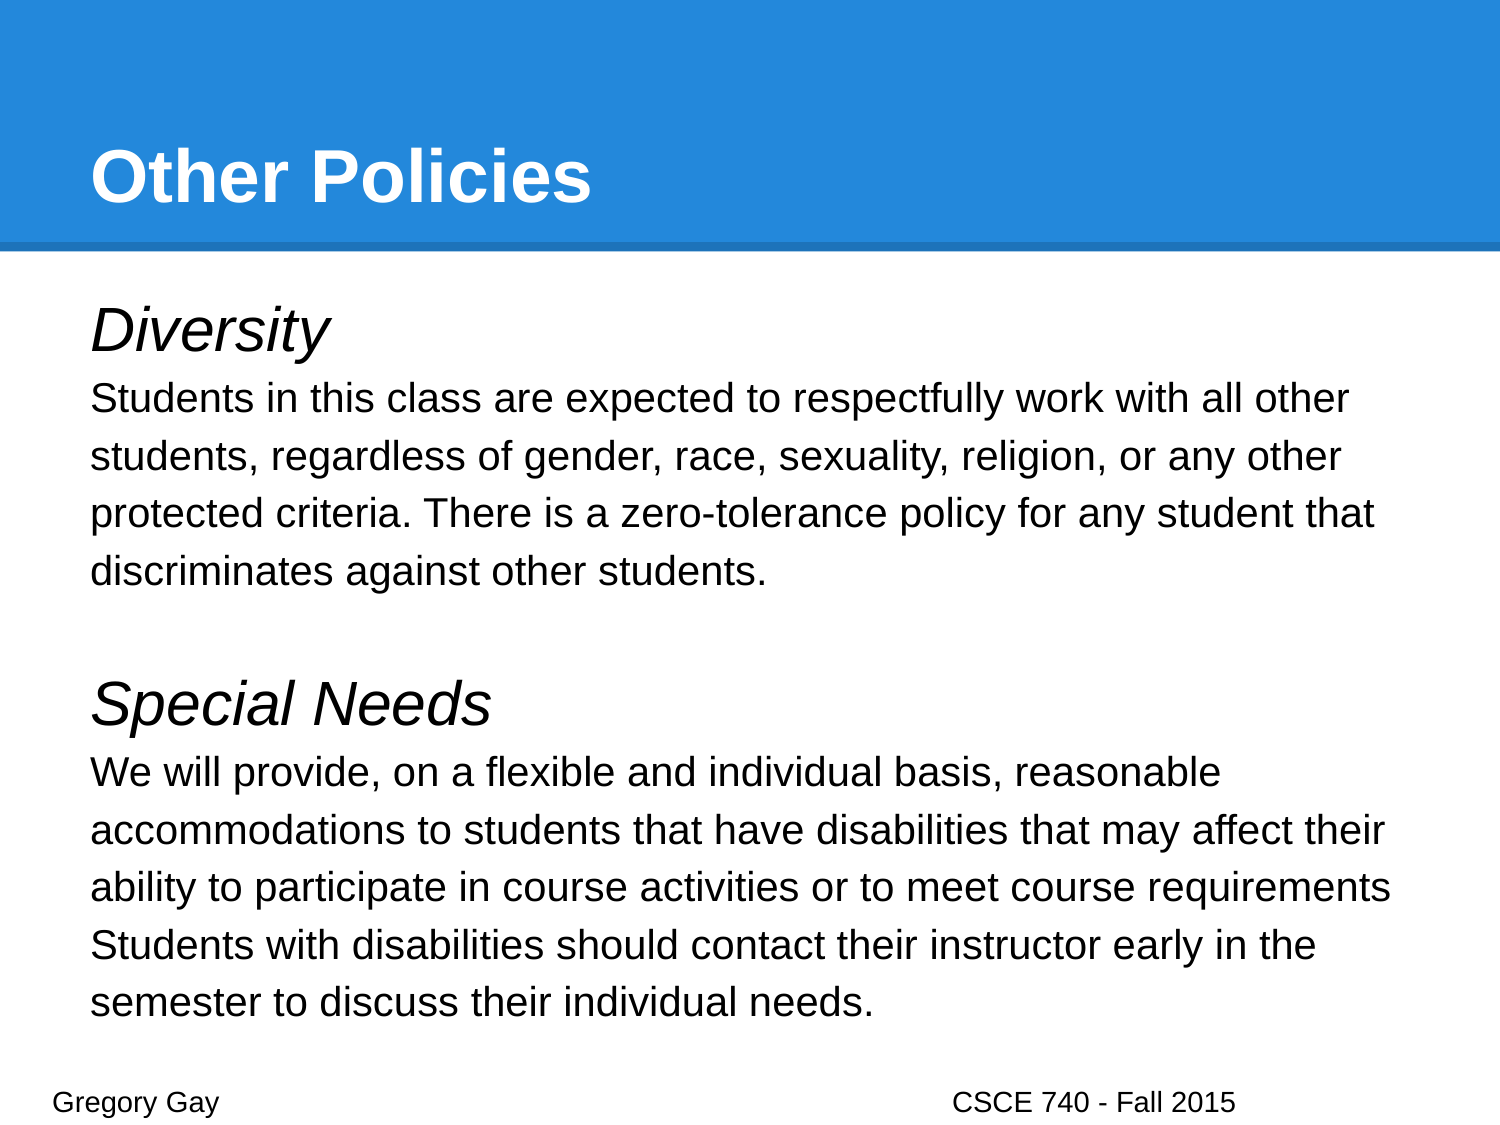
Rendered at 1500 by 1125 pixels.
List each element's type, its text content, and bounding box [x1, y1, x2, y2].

title Other Policies [75, 45, 1425, 233]
text_box Gregory Gay CSCE 740 - Fall 2015 27 [37, 1068, 1463, 1114]
list Diversity Students in this class are expected to respectfully work with all other students, regardless of gender, race, sexuality, religion, or any other protected criteria. There is a zero-tolerance policy for any student that discriminates against other students. Special Needs We will provide, on a flexible and individual basis, reasonable accommodations to students that have disabilities that may affect their ability to participate in course activities or to meet course requirements Students with disabilities should contact their instructor early in the semester to discuss their individual needs. [75, 262, 1413, 1068]
